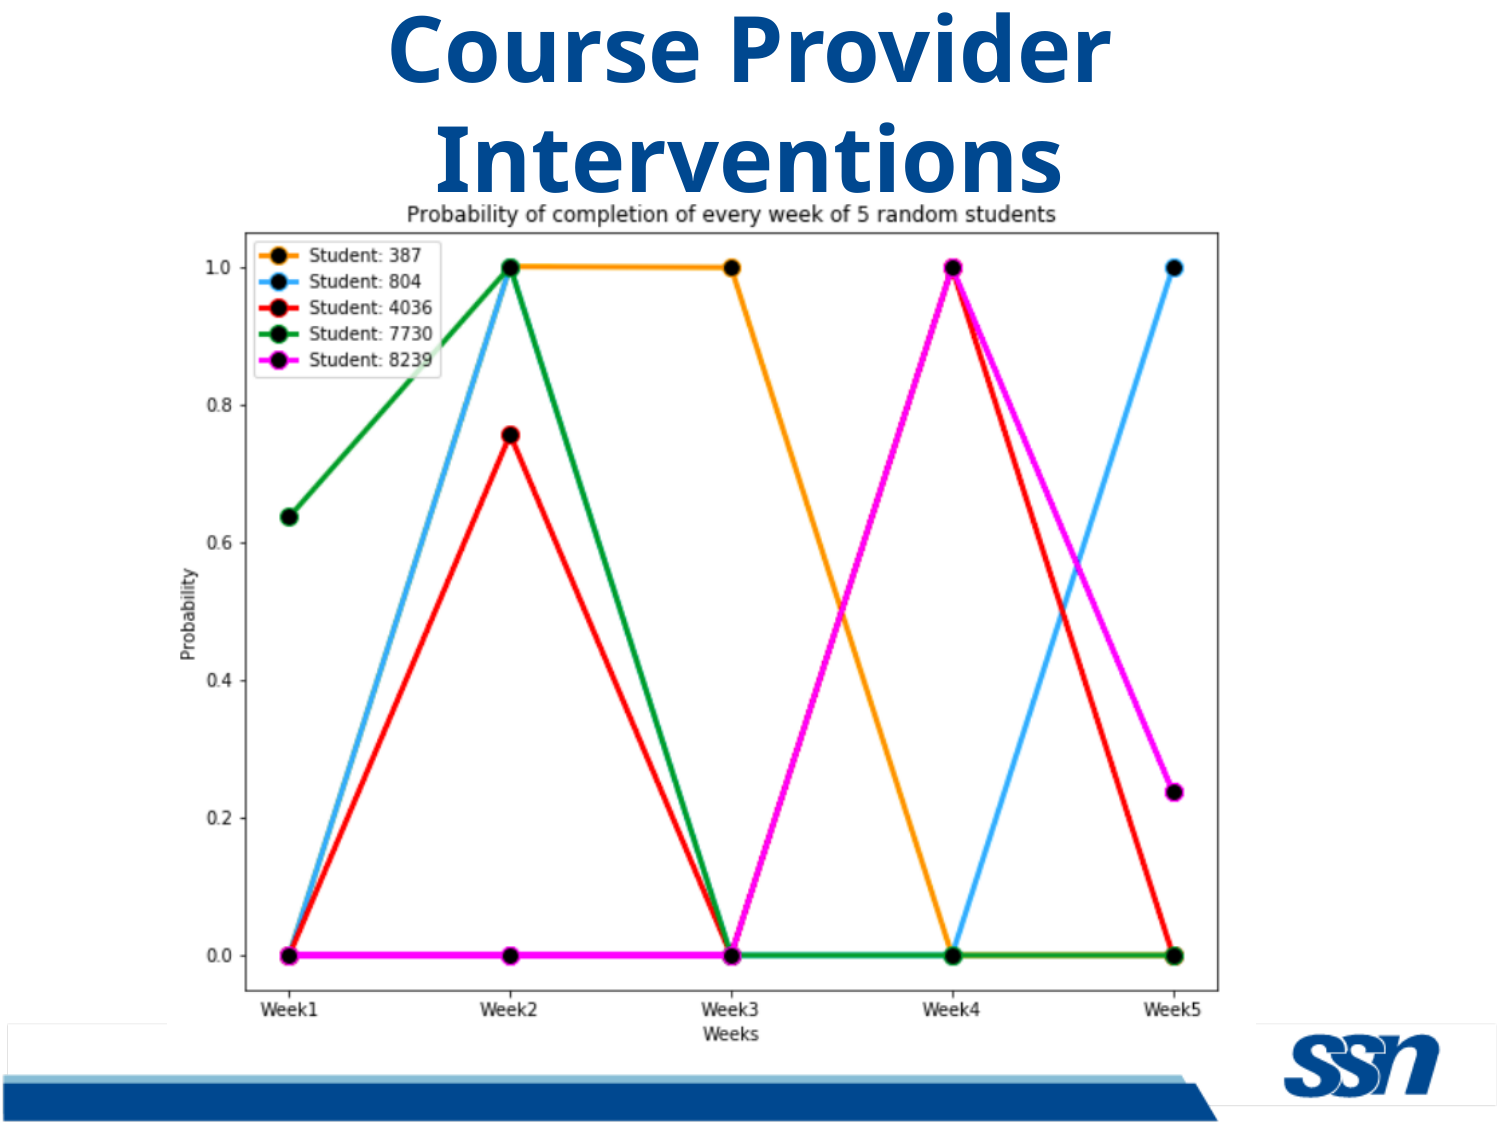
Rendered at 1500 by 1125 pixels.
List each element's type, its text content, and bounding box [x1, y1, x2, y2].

picture [0, 194, 1500, 1125]
title Course Provider Interventions [74, 7, 1426, 196]
